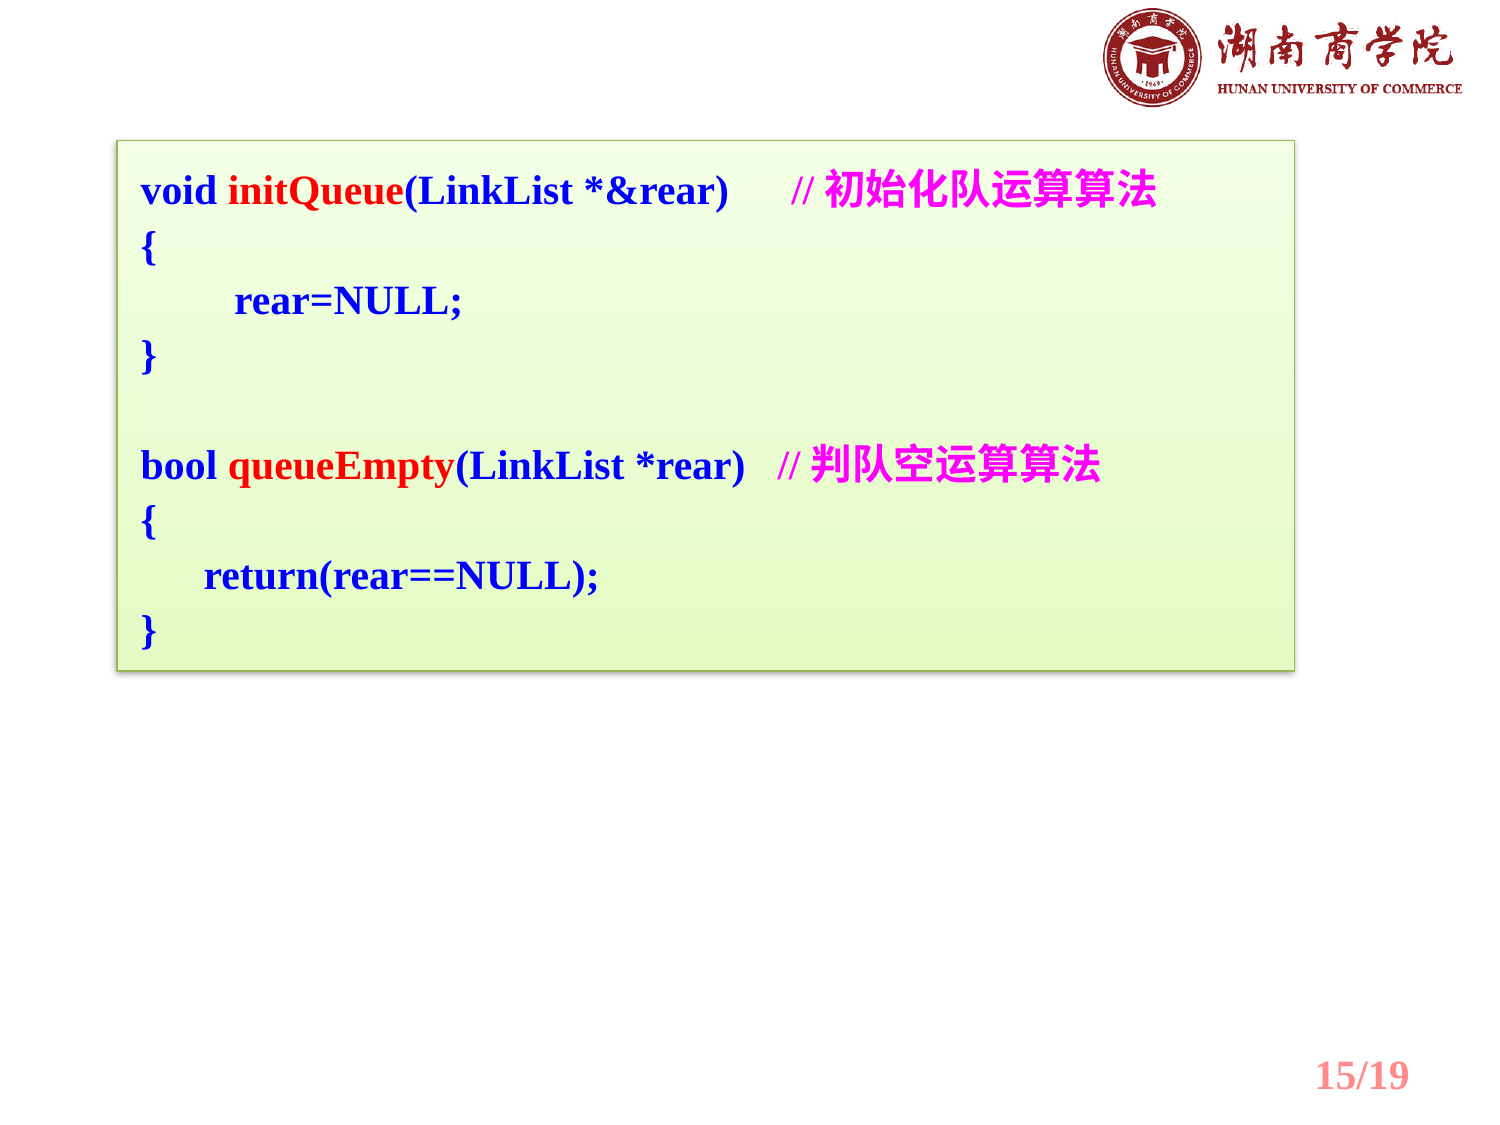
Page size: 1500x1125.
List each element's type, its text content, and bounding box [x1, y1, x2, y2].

picture [1073, 0, 1488, 113]
slide_number 15/19 [1074, 1042, 1425, 1103]
text_box void initQueue(LinkList *&rear) //初始化队运算算法 { rear=NULL; } bool queueEmpty(LinkList *rear) //判队空运算算法 { return(rear==NULL); } [116, 140, 1295, 672]
